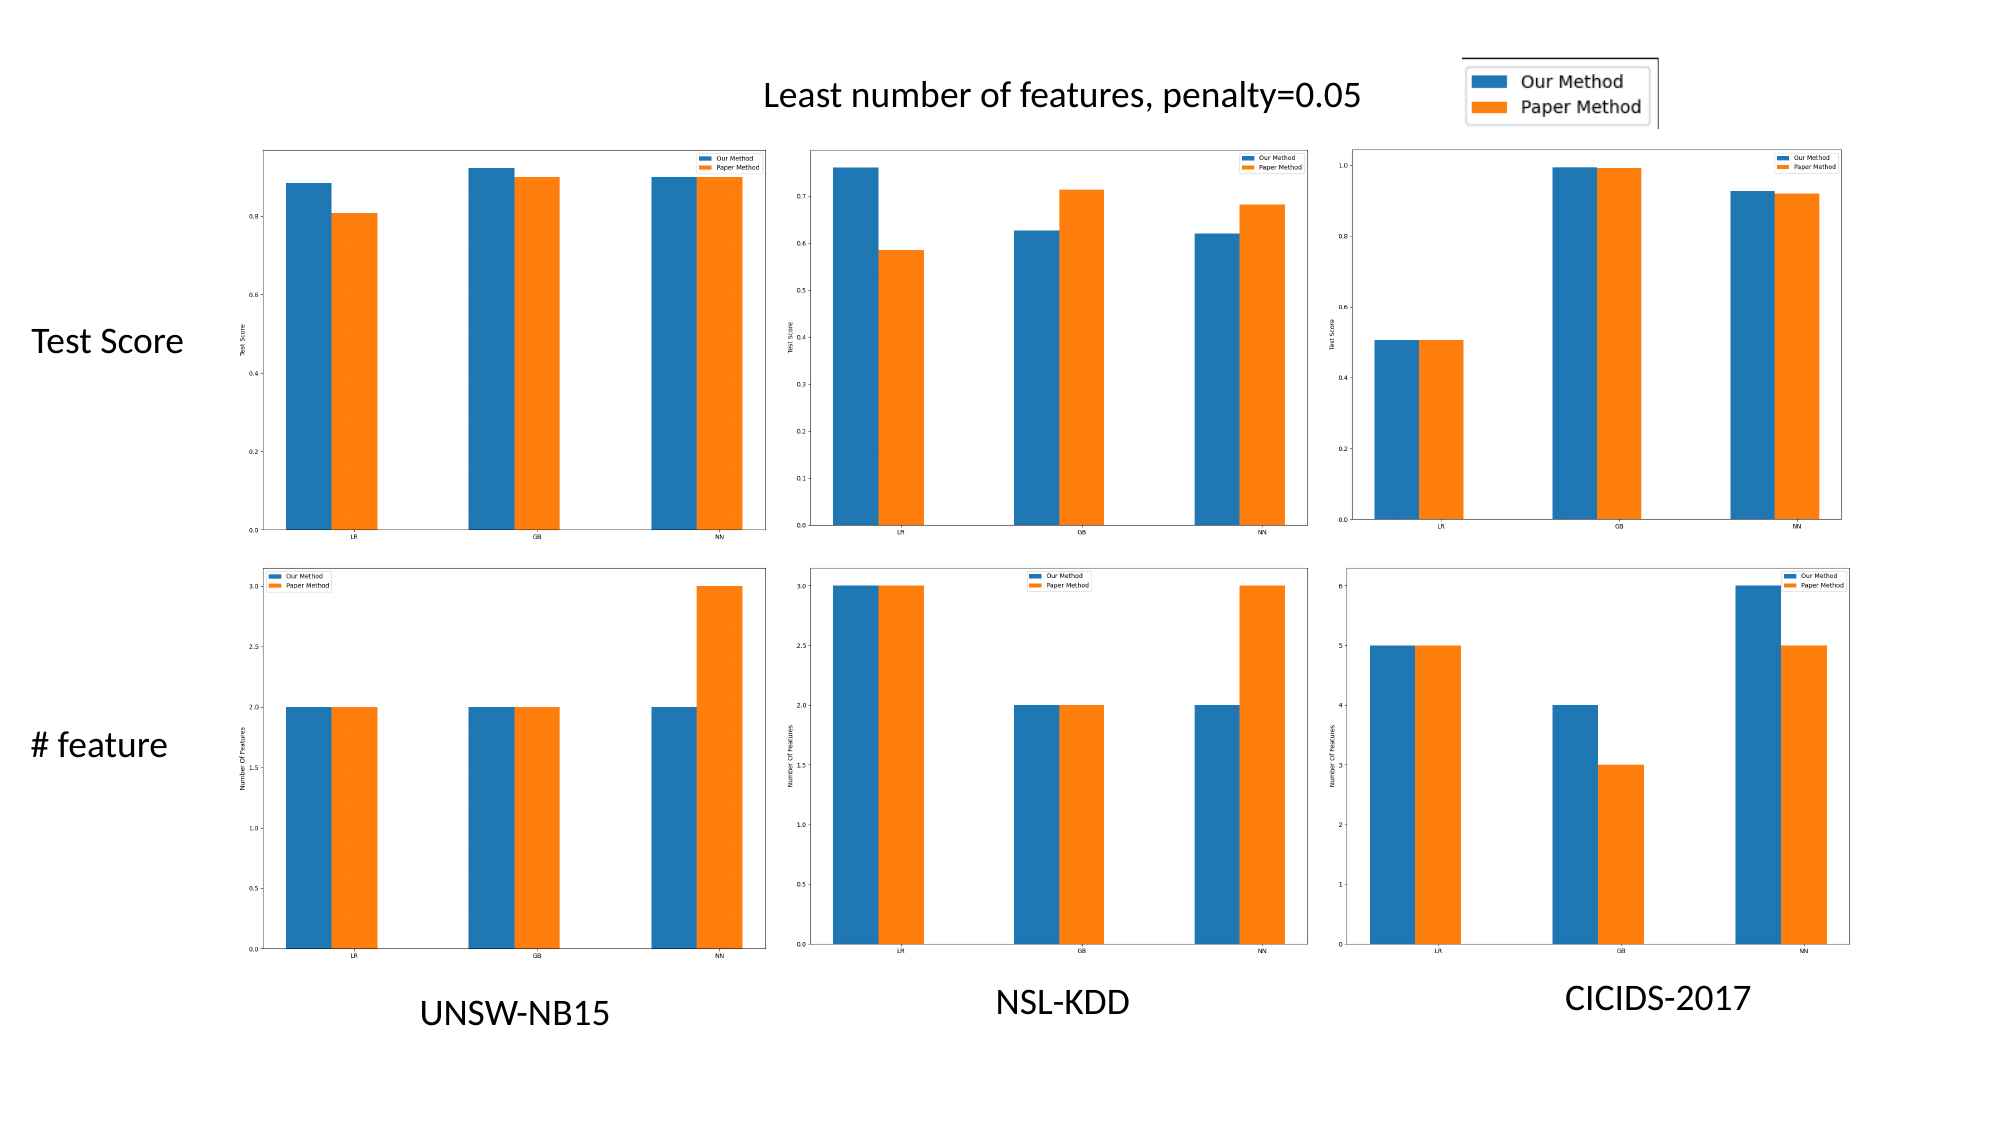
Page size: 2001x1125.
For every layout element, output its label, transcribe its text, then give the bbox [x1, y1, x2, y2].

text_box Test Score [16, 309, 200, 369]
picture [781, 561, 1314, 961]
text_box UNSW-NB15 [404, 980, 626, 1041]
text_box NSL-KDD [980, 969, 1145, 1029]
picture [1462, 56, 1659, 129]
picture [232, 561, 772, 966]
text_box # feature [15, 712, 183, 773]
picture [1323, 143, 1848, 536]
text_box CICIDS-2017 [1550, 965, 1767, 1026]
picture [1323, 561, 1856, 961]
text_box Least number of features, penalty=0.05 [748, 62, 1378, 123]
picture [232, 143, 772, 547]
picture [781, 143, 1314, 542]
